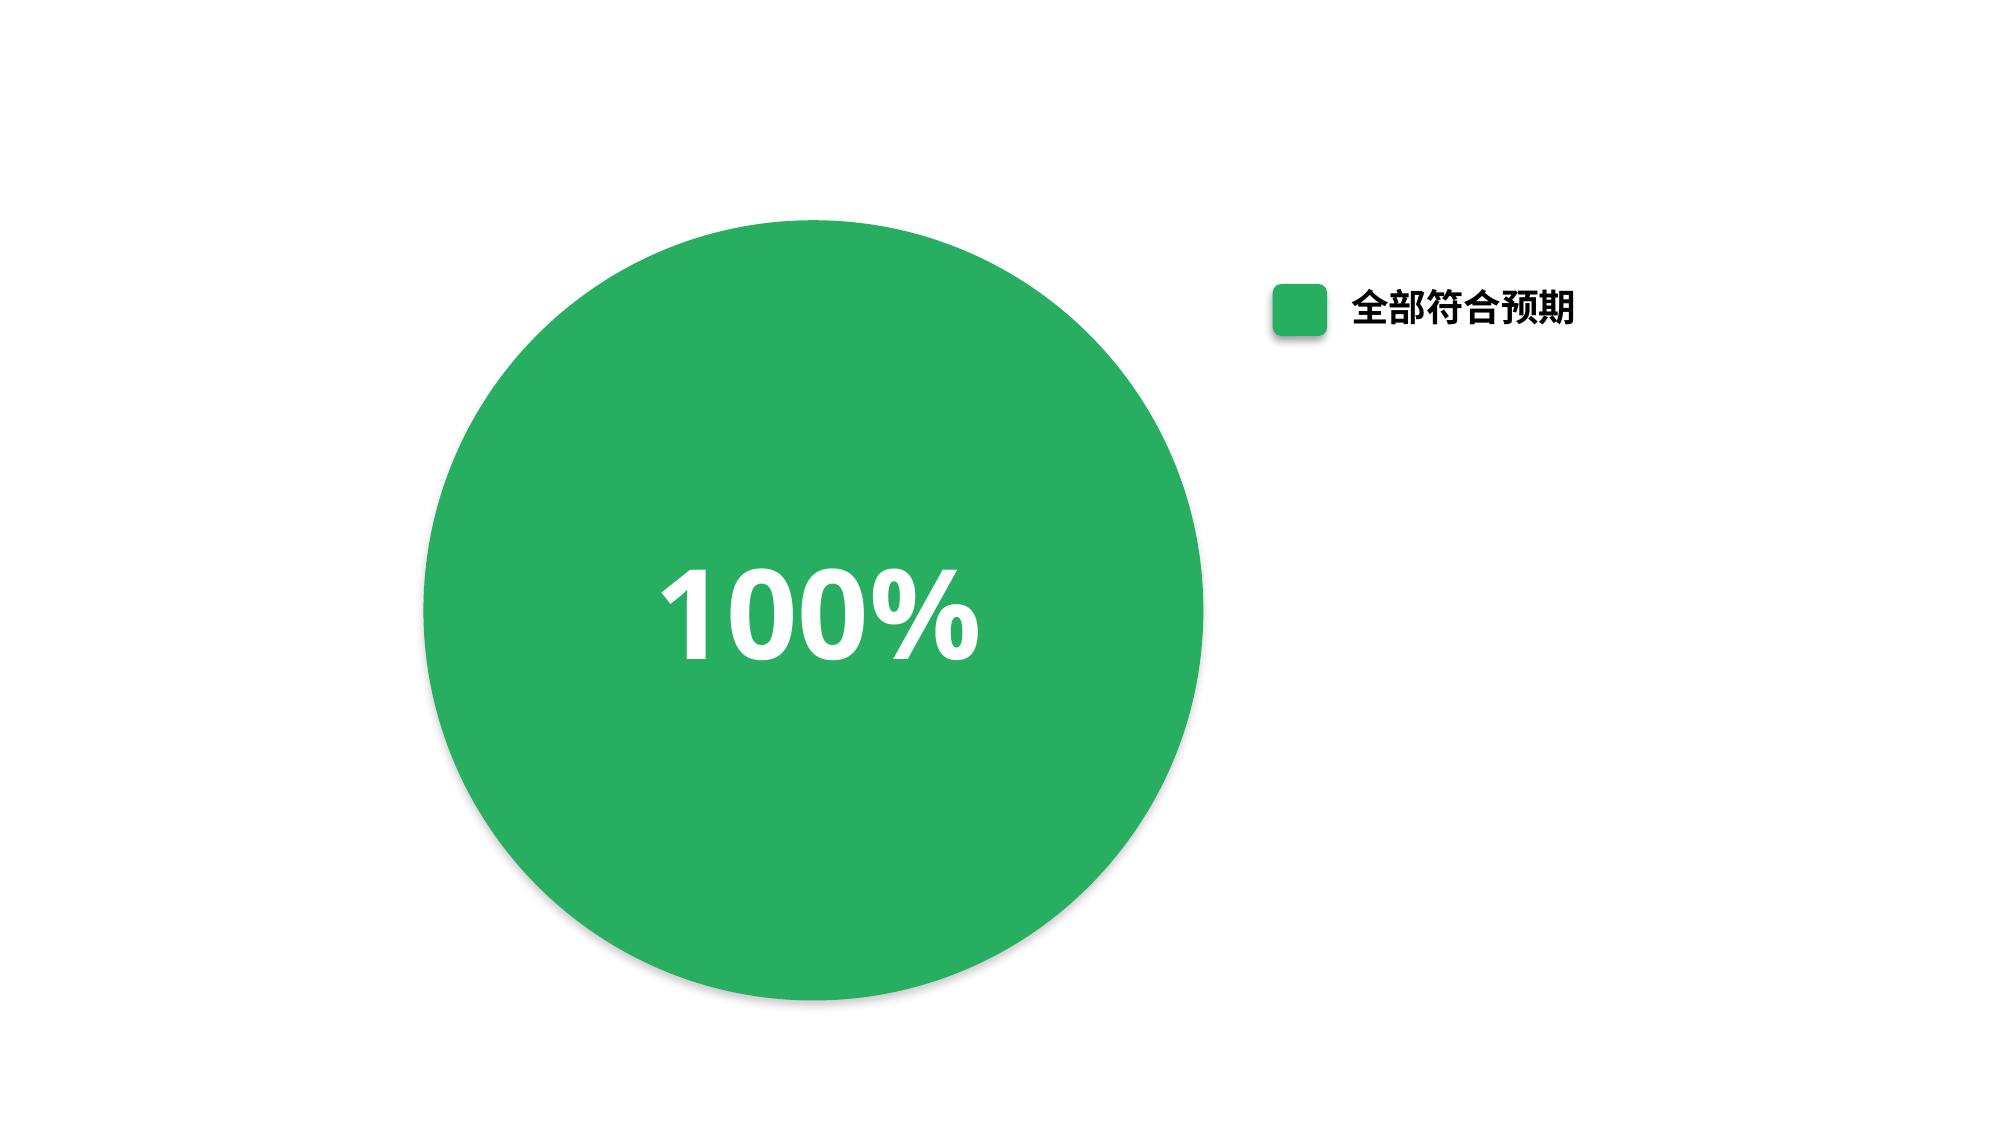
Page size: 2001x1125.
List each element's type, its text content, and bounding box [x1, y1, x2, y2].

text_box [1271, 282, 1329, 338]
text_box 全部符合预期 [1336, 276, 1591, 337]
text_box 100% [639, 527, 997, 692]
text_box [423, 220, 1204, 1001]
